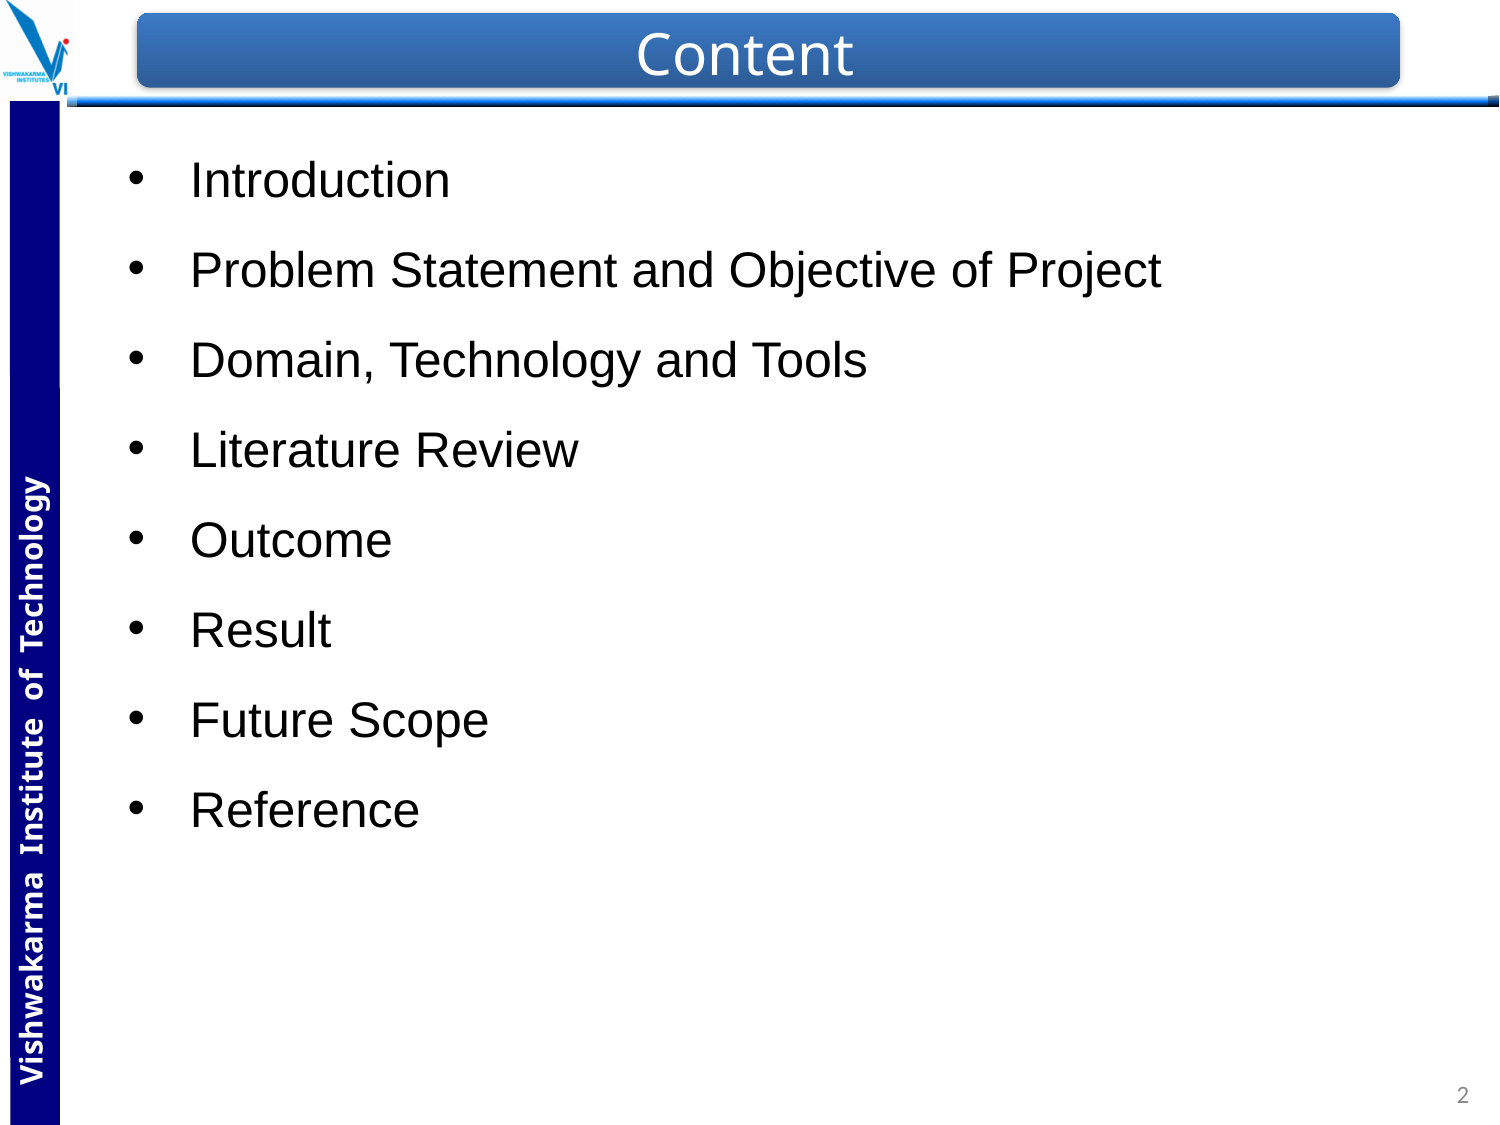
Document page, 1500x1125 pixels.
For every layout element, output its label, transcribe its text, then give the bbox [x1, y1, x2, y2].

title Content [270, 0, 1221, 105]
list Introduction Problem Statement and Objective of Project Domain, Technology and Tools Literature Review Outcome Result Future Scope Reference [99, 109, 1471, 1050]
slide_number ‹#› [1140, 1072, 1491, 1116]
picture [0, 0, 1499, 107]
